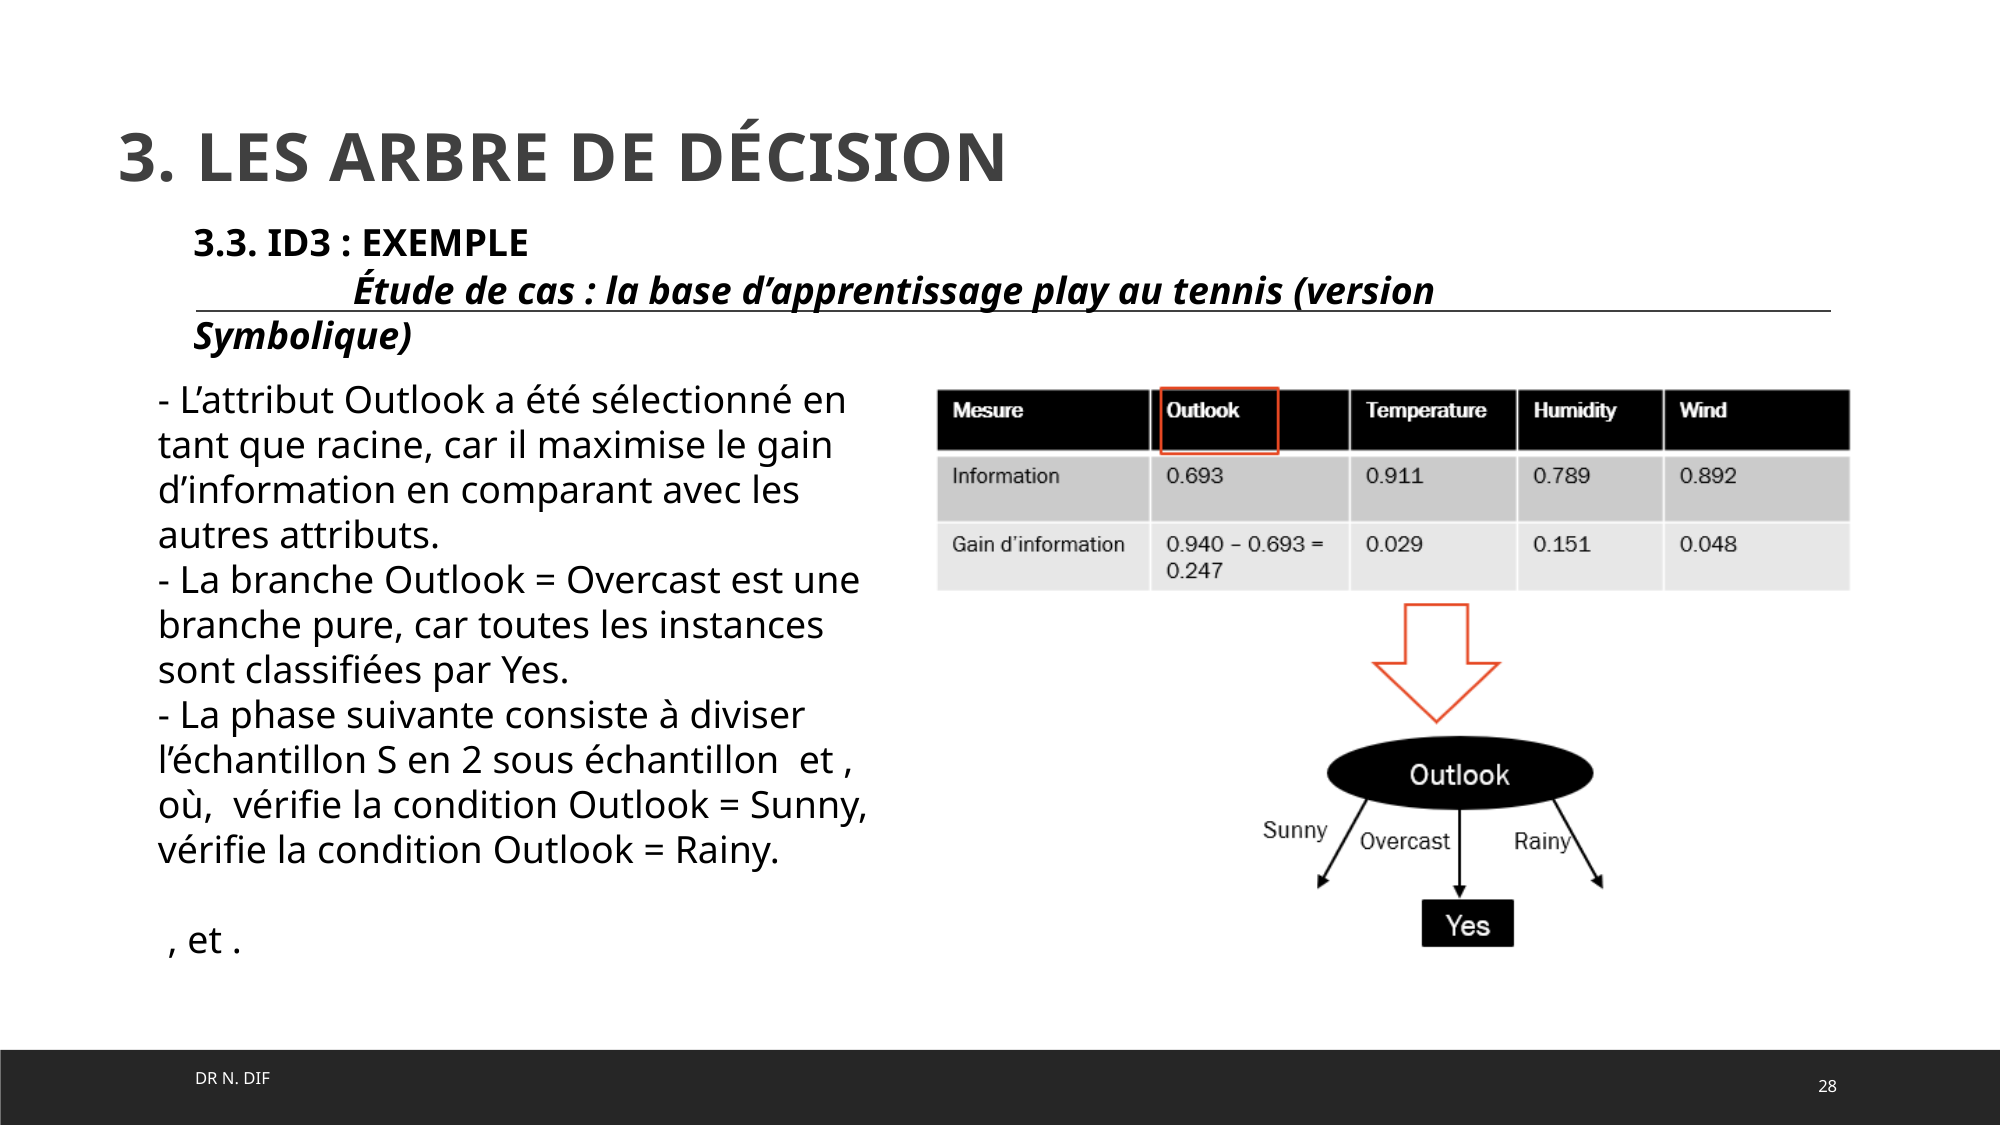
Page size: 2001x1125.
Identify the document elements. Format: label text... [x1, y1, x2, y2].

footer DR n. DIF [180, 1057, 1299, 1118]
title 3. Les arbre de décision [103, 45, 1754, 284]
slide_number 28 [1803, 1057, 1932, 1118]
text_box 3.3. ID3 : Exemple [103, 211, 1104, 259]
picture [884, 331, 1903, 1003]
text_box Étude de cas : la base d’apprentissage play au tennis (version Symbolique) [103, 259, 1533, 575]
